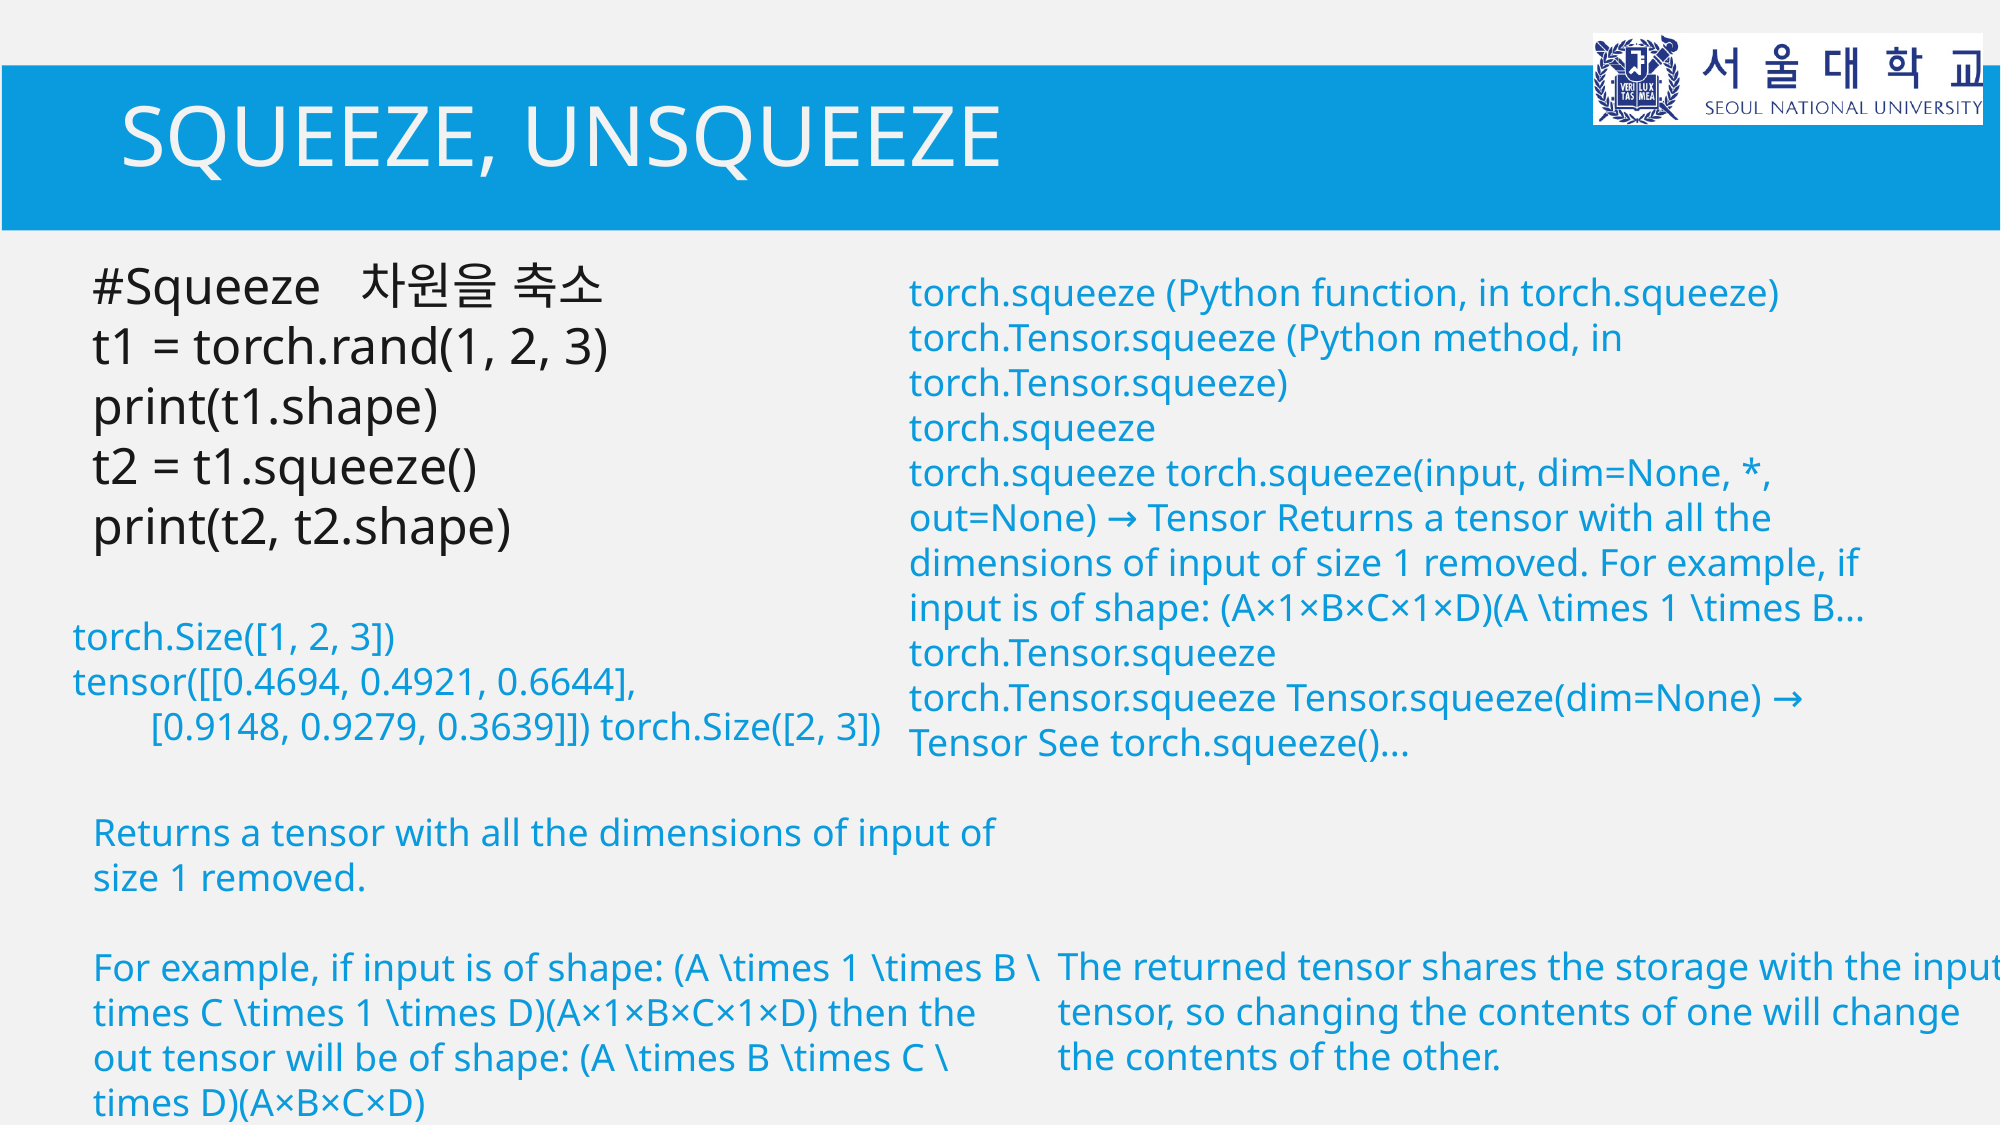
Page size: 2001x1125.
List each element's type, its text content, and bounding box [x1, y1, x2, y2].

text_box Returns a tensor with all the dimensions of input of size 1 removed. For example, if input is of shape: (A \times 1 \times B \times C \times 1 \times D)(A×1×B×C×1×D) then the out tensor will be of shape: (A \times B \times C \times D)(A×B×C×D) [78, 801, 1059, 1125]
text_box torch.squeeze (Python function, in torch.squeeze) torch.Tensor.squeeze (Python method, in torch.Tensor.squeeze) torch.squeeze torch.squeeze torch.squeeze(input, dim=None, *, out=None) → Tensor Returns a tensor with all the dimensions of input of size 1 removed. For example, if input is of shape: (A×1×B×C×1×D)(A \times 1 \times B... torch.Tensor.squeeze torch.Tensor.squeeze Tensor.squeeze(dim=None) → Tensor See torch.squeeze()... [894, 261, 1895, 772]
text_box torch.Size([1, 2, 3]) tensor([[0.4694, 0.4921, 0.6644], [0.9148, 0.9279, 0.3639]]) torch.Size([2, 3]) [57, 605, 894, 756]
title Squeeze, unsqueeze [105, 62, 1806, 220]
picture [1593, 33, 1983, 124]
text_box #Squeeze 차원을 축소 t1 = torch.rand(1, 2, 3) print(t1.shape) t2 = t1.squeeze() print(t2, t2.shape) [78, 247, 1079, 562]
text_box The returned tensor shares the storage with the input tensor, so changing the contents of one will change the contents of the other. [1042, 935, 2000, 1086]
